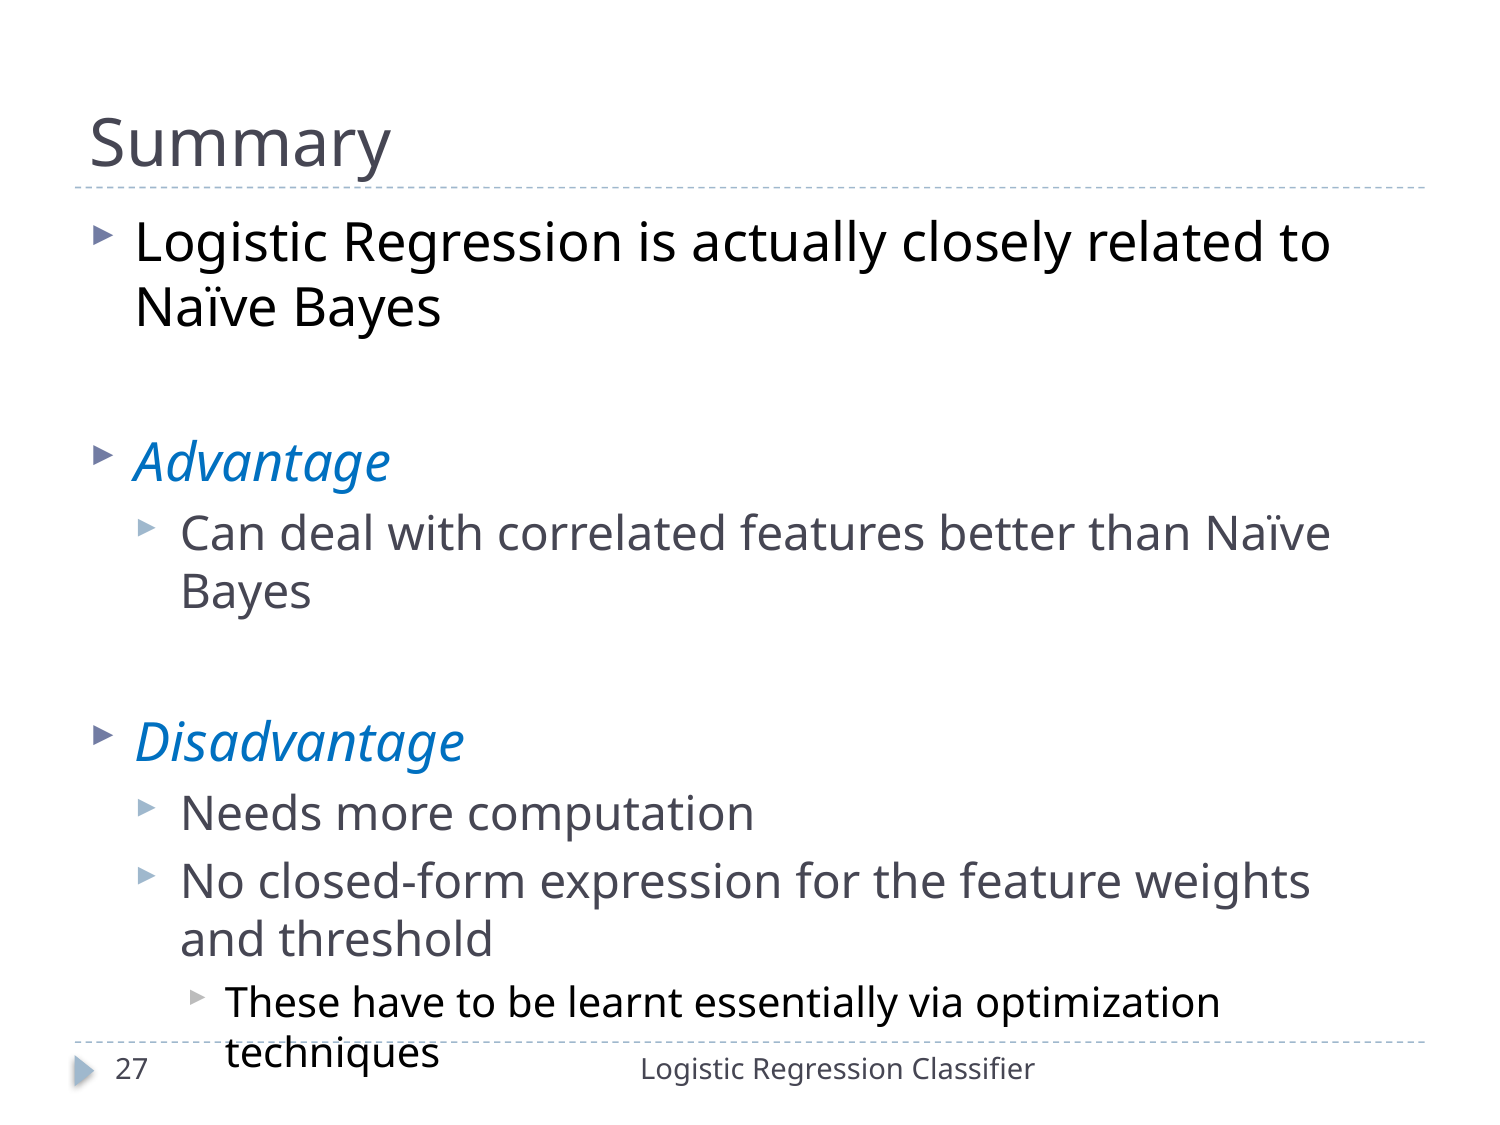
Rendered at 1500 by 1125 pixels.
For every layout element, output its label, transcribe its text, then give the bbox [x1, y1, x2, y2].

title Summary [75, 24, 1425, 188]
slide_number 27 [100, 1042, 426, 1103]
list Logistic Regression is actually closely related to Naïve Bayes Advantage Can deal with correlated features better than Naïve Bayes Disadvantage Needs more computation No closed-form expression for the feature weights and threshold These have to be learnt essentially via optimization techniques [75, 200, 1425, 1010]
footer Logistic Regression Classifier [475, 1042, 1051, 1103]
